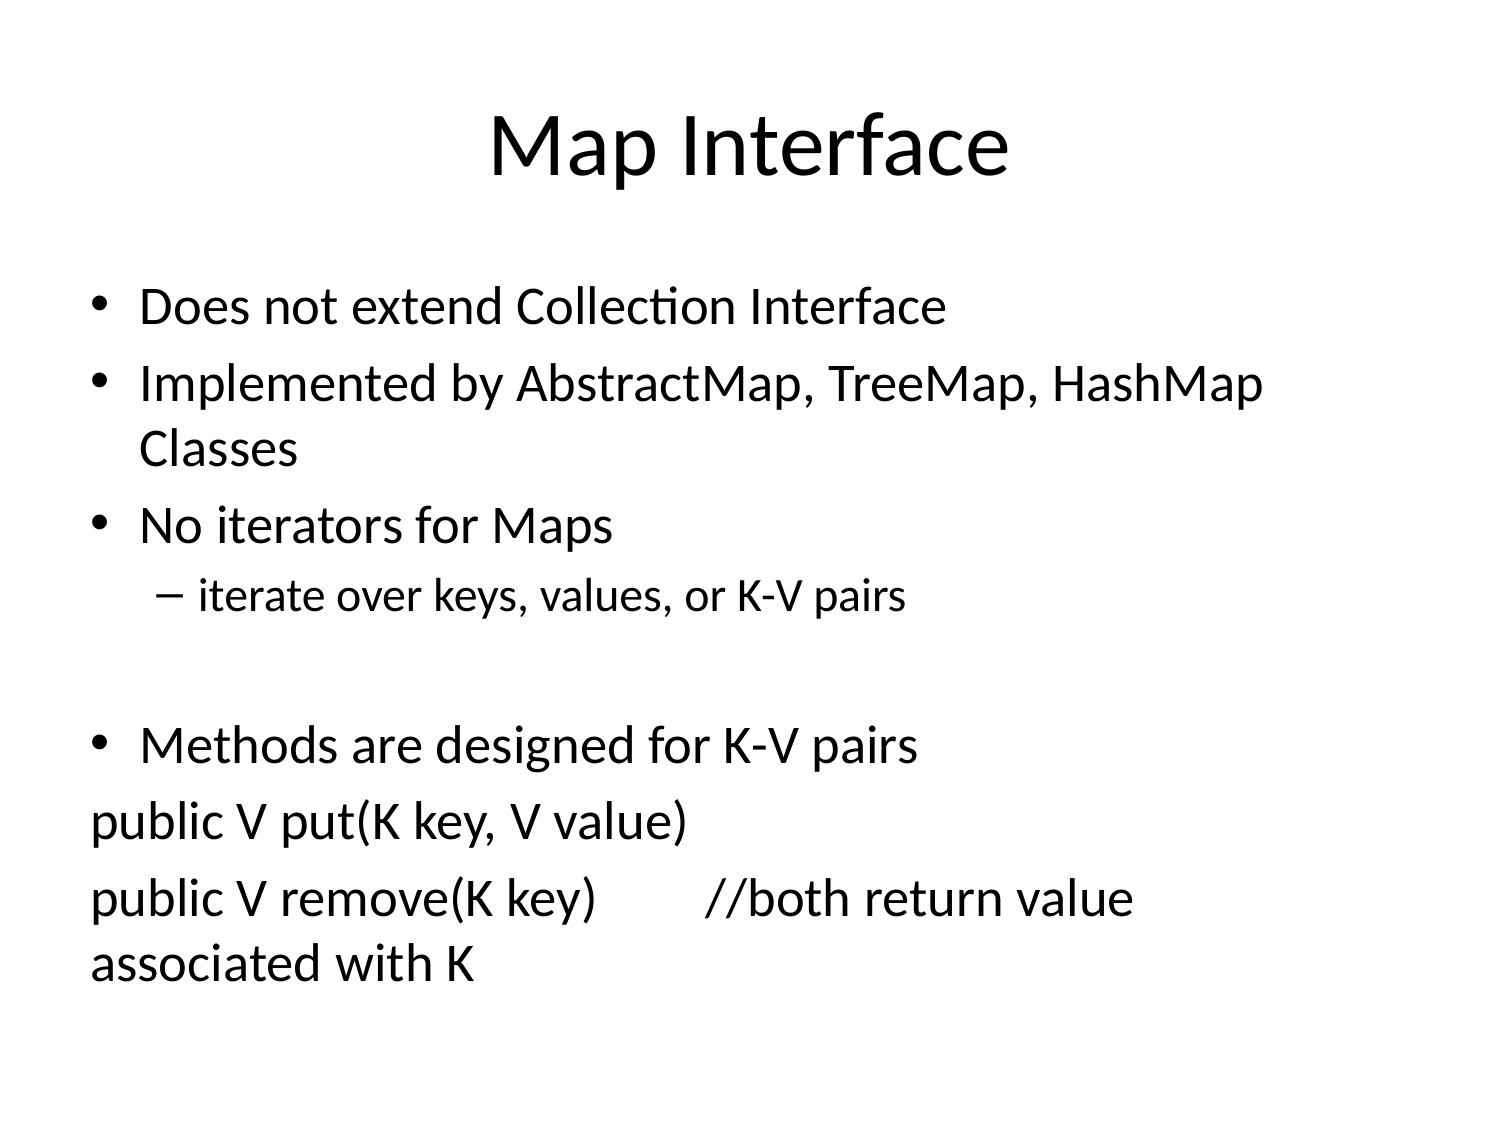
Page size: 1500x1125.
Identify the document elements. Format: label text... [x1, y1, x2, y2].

title Map Interface [75, 45, 1425, 233]
list Does not extend Collection Interface Implemented by AbstractMap, TreeMap, HashMap Classes No iterators for Maps iterate over keys, values, or K-V pairs Methods are designed for K-V pairs public V put(K key, V value) public V remove(K key) //both return value associated with K [75, 262, 1425, 1005]
